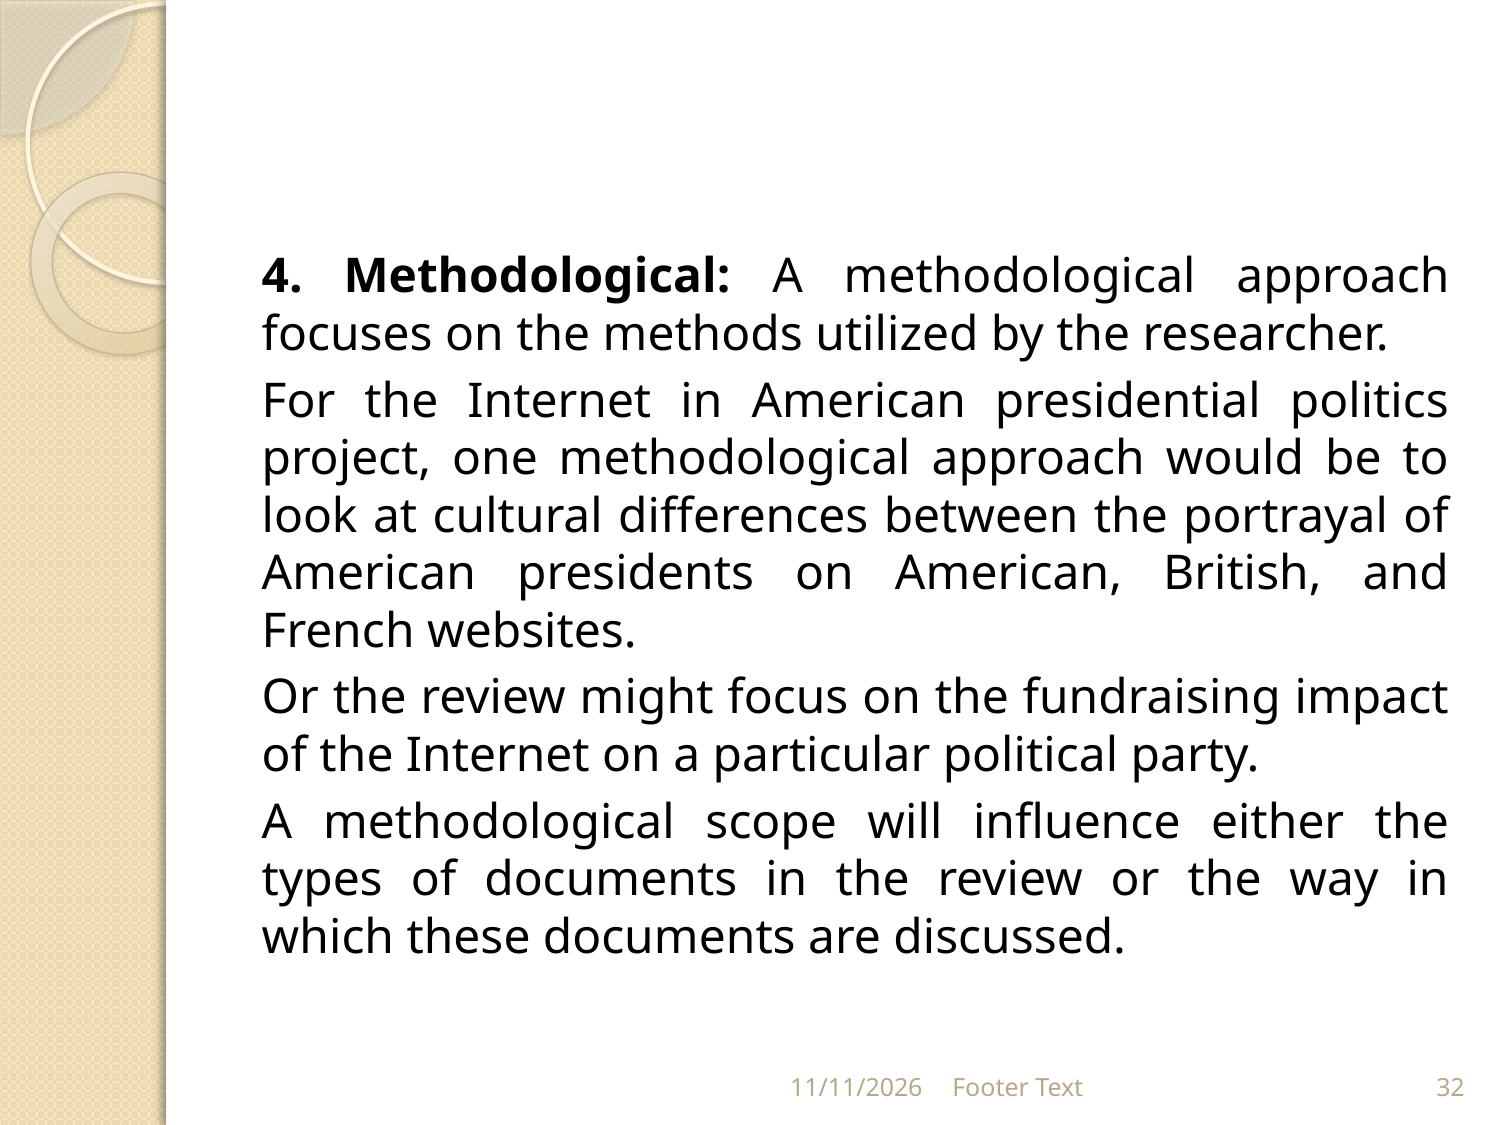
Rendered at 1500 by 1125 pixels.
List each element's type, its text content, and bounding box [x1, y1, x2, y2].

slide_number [587, 1034, 937, 1113]
footer Footer Text [937, 1034, 1413, 1113]
slide_number 32 [1413, 1034, 1488, 1113]
list 4. Methodological: A methodological approach focuses on the methods utilized by the researcher. For the Internet in American presidential politics project, one methodological approach would be to look at cultural differences between the portrayal of American presidents on American, British, and French websites. Or the review might focus on the fundraising impact of the Internet on a particular political party. A methodological scope will influence either the types of documents in the review or the way in which these documents are discussed. [235, 237, 1466, 1025]
